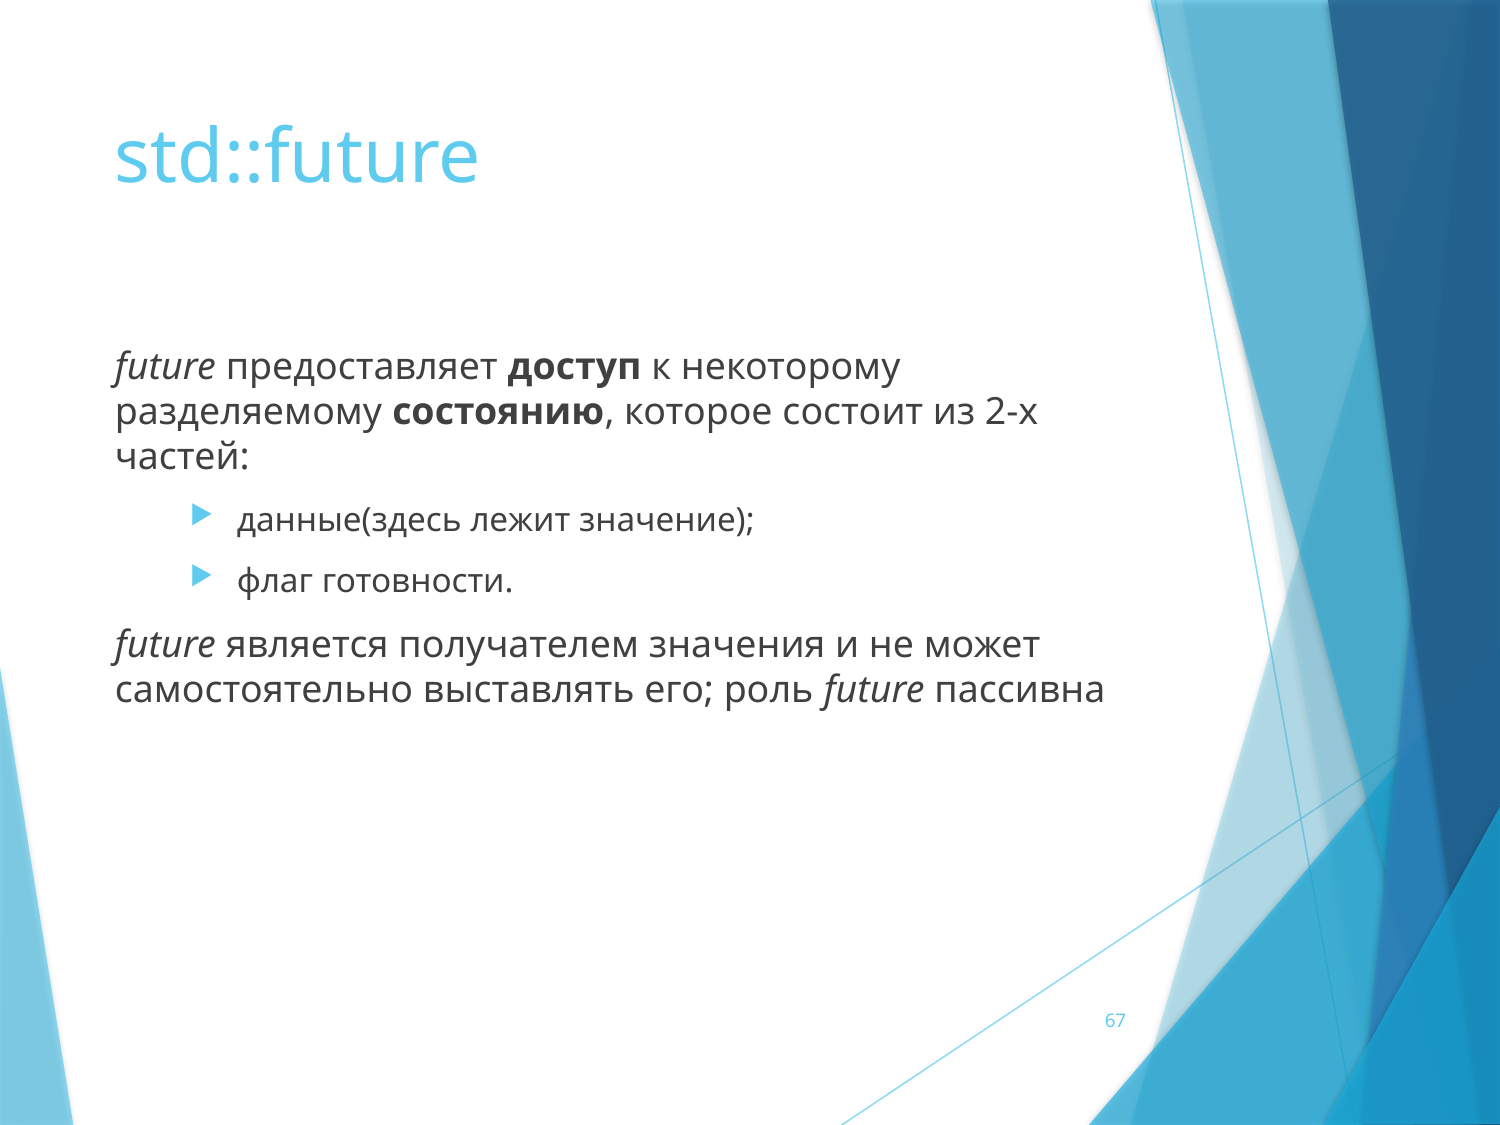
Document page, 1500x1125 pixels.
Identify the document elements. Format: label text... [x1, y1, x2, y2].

slide_number 67 [1057, 991, 1142, 1051]
list future предоставляет доступ к некоторому разделяемому состоянию, которое состоит из 2-х частей: данные(здесь лежит значение); флаг готовности. future является получателем значения и не может самостоятельно выставлять его; роль future пассивна [99, 268, 1142, 992]
title std::future [99, 99, 1142, 268]
